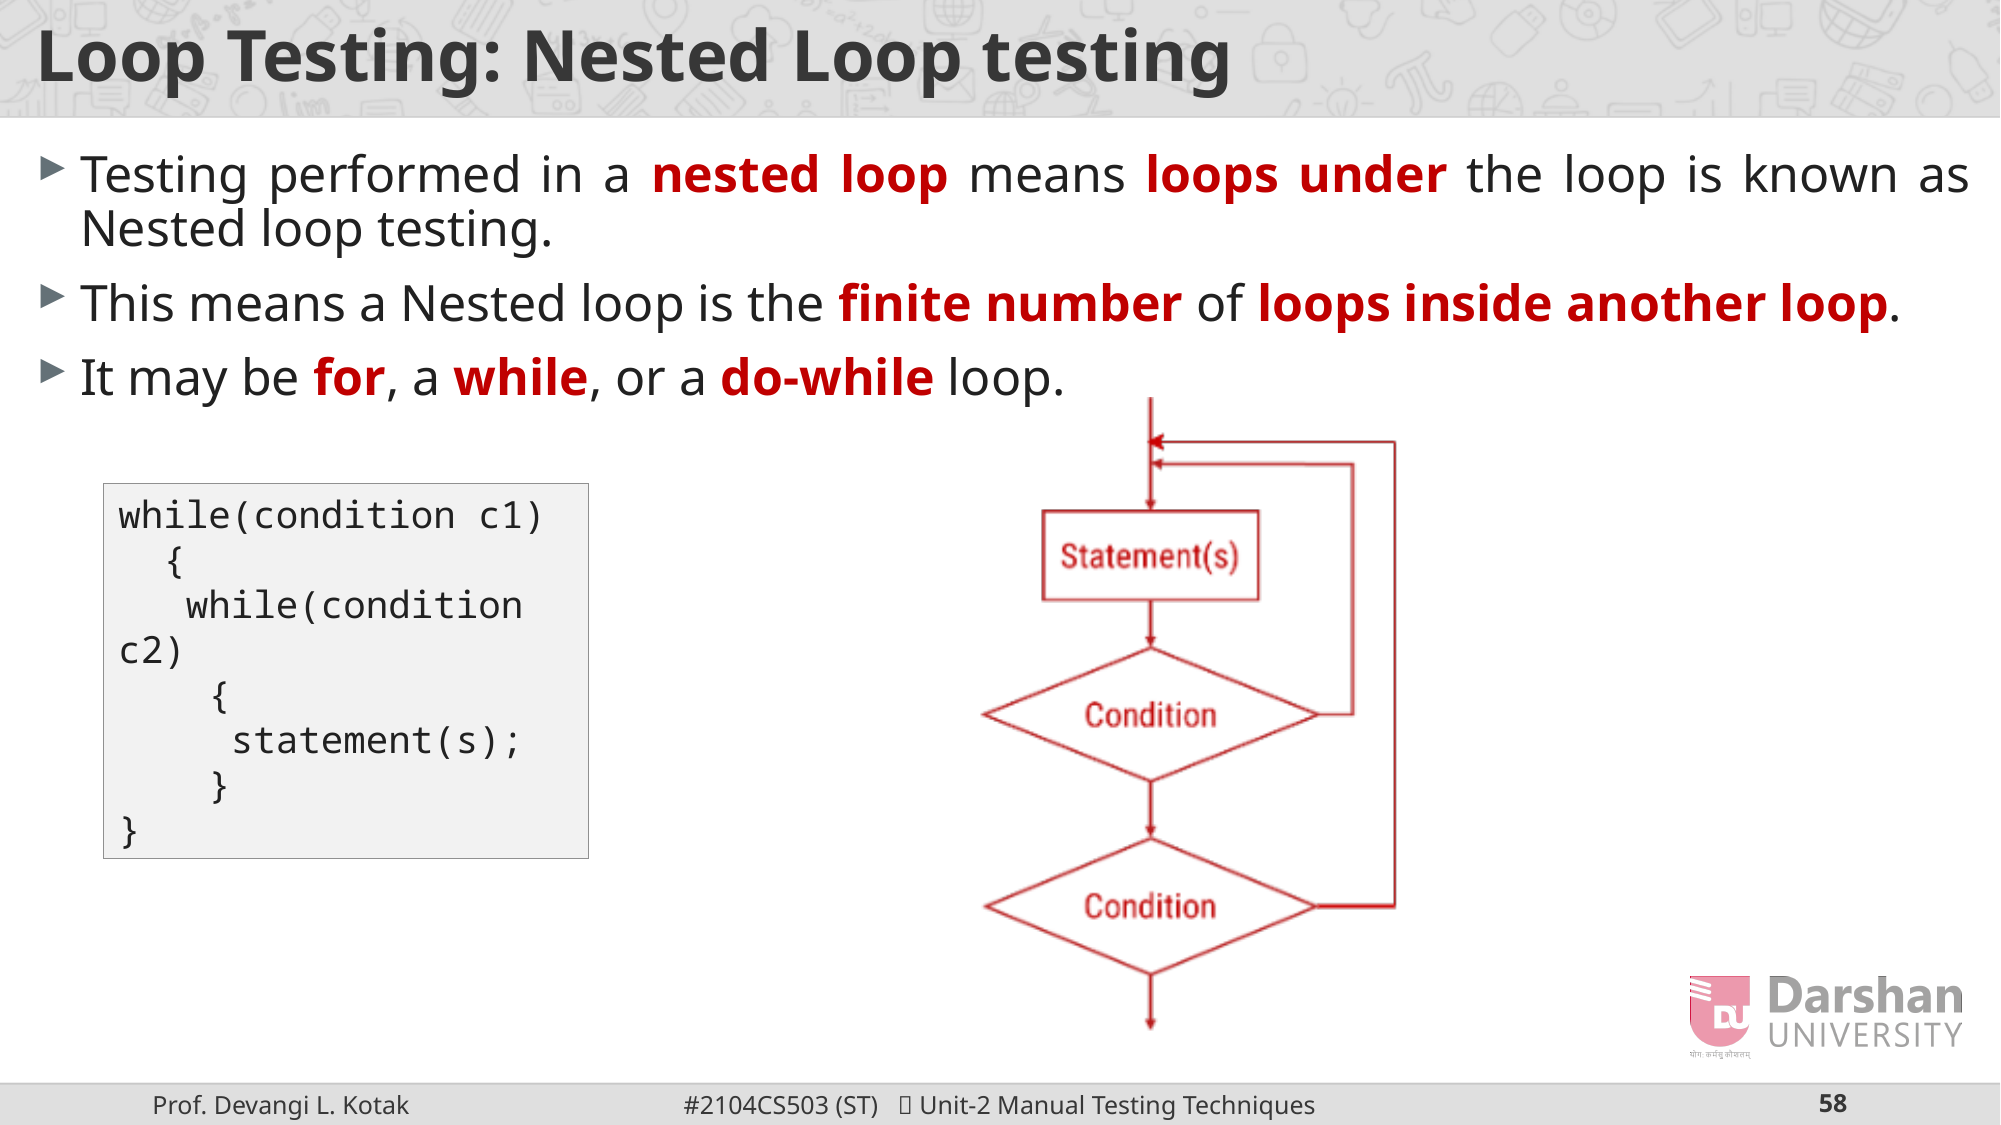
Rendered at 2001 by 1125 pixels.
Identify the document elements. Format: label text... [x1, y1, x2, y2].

text_box No of statements Executed: 6 Total no of statements in the source code: 7 Statement coverage =6/7*100 = 85.20 % [1690, 976, 1962, 1059]
list Testing performed in a nested loop means loops under the loop is known as Nested loop testing. This means a Nested loop is the finite number of loops inside another loop. It may be for, a while, or a do-while loop. [21, 141, 1986, 424]
text_box while(condition c1) { while(condition c2) { statement(s); } } [103, 483, 589, 859]
picture [979, 397, 1413, 1043]
title Loop Testing: Nested Loop testing [0, 0, 2000, 117]
